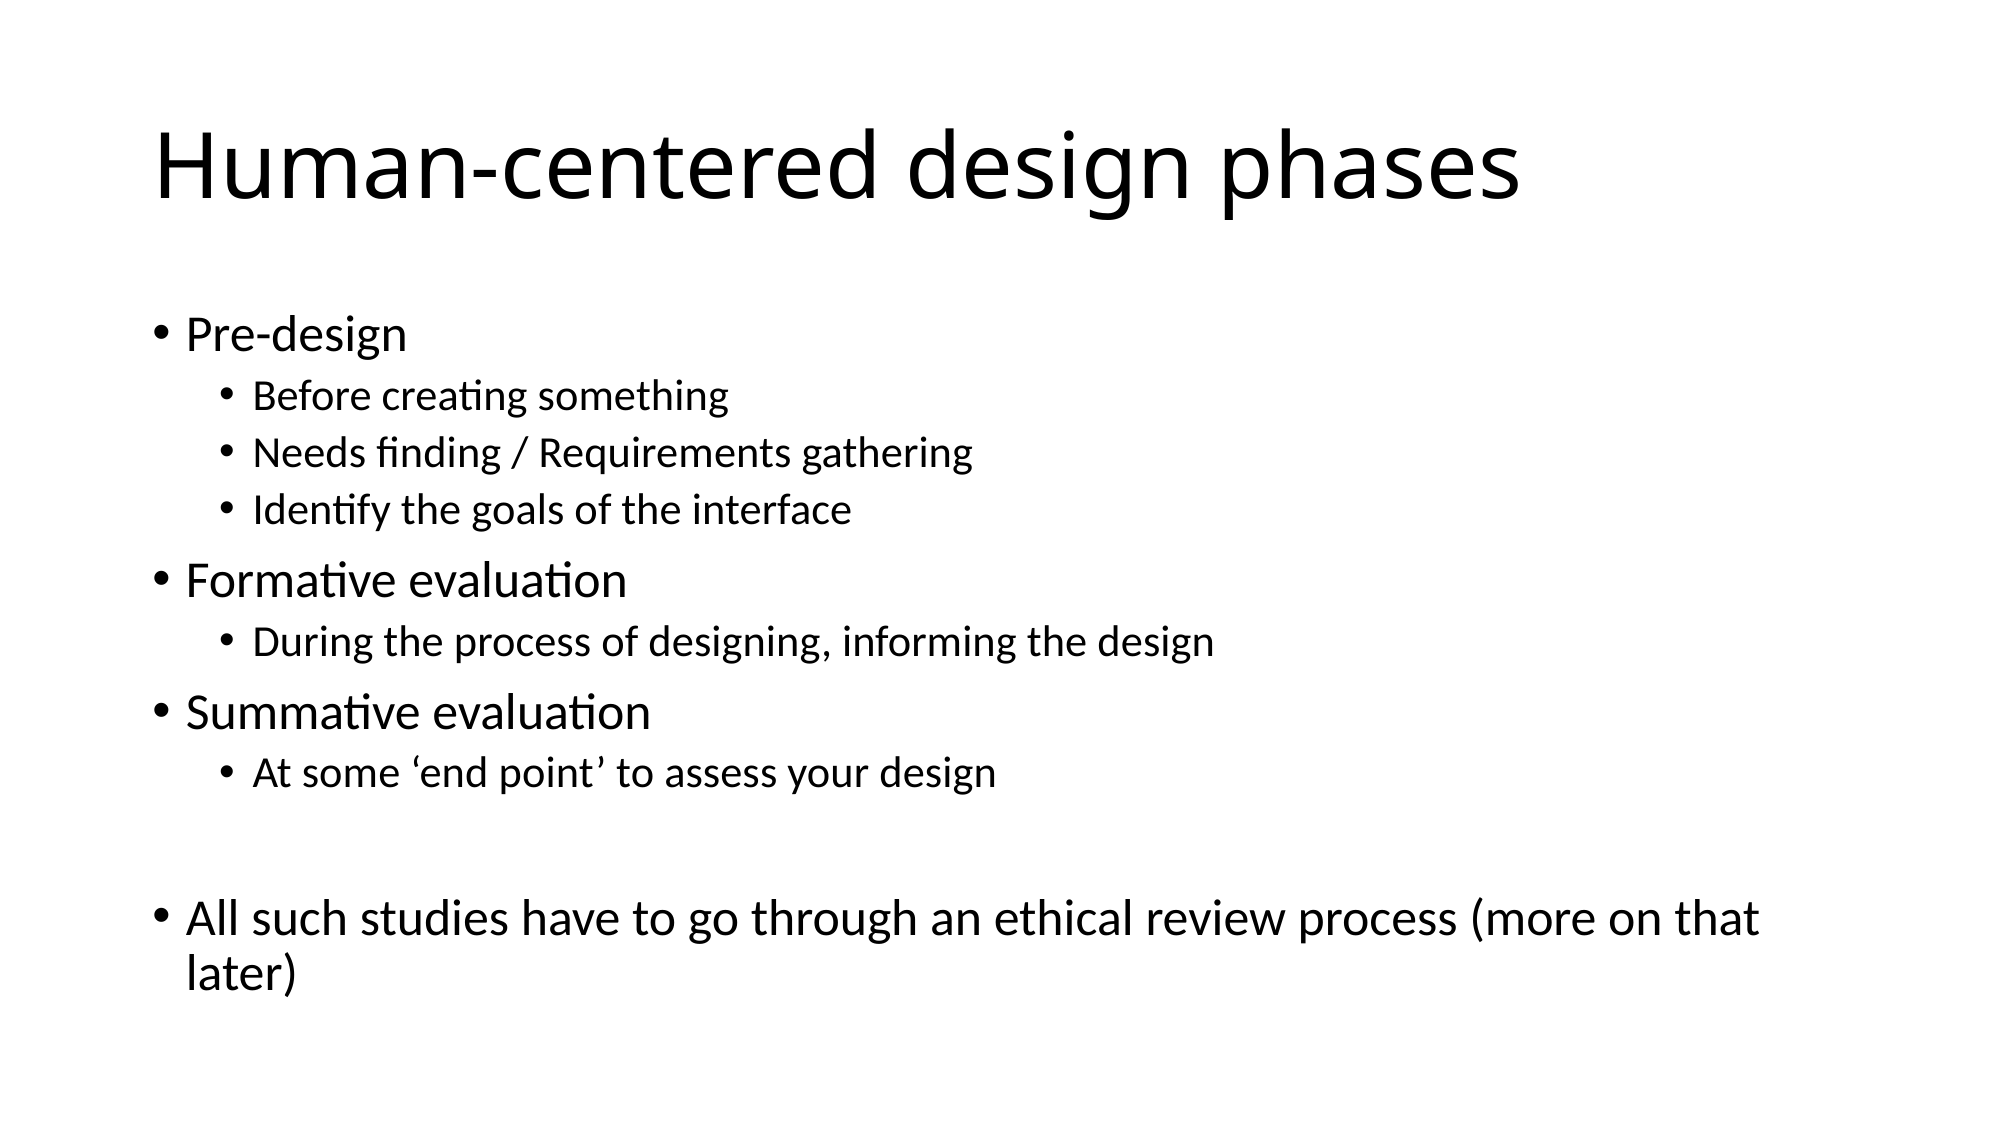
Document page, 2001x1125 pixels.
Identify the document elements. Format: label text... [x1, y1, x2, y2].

list Pre-design Before creating something Needs finding / Requirements gathering Identify the goals of the interface Formative evaluation During the process of designing, informing the design Summative evaluation At some ‘end point’ to assess your design All such studies have to go through an ethical review process (more on that later) [137, 299, 1863, 1014]
title Human-centered design phases [137, 59, 1863, 278]
